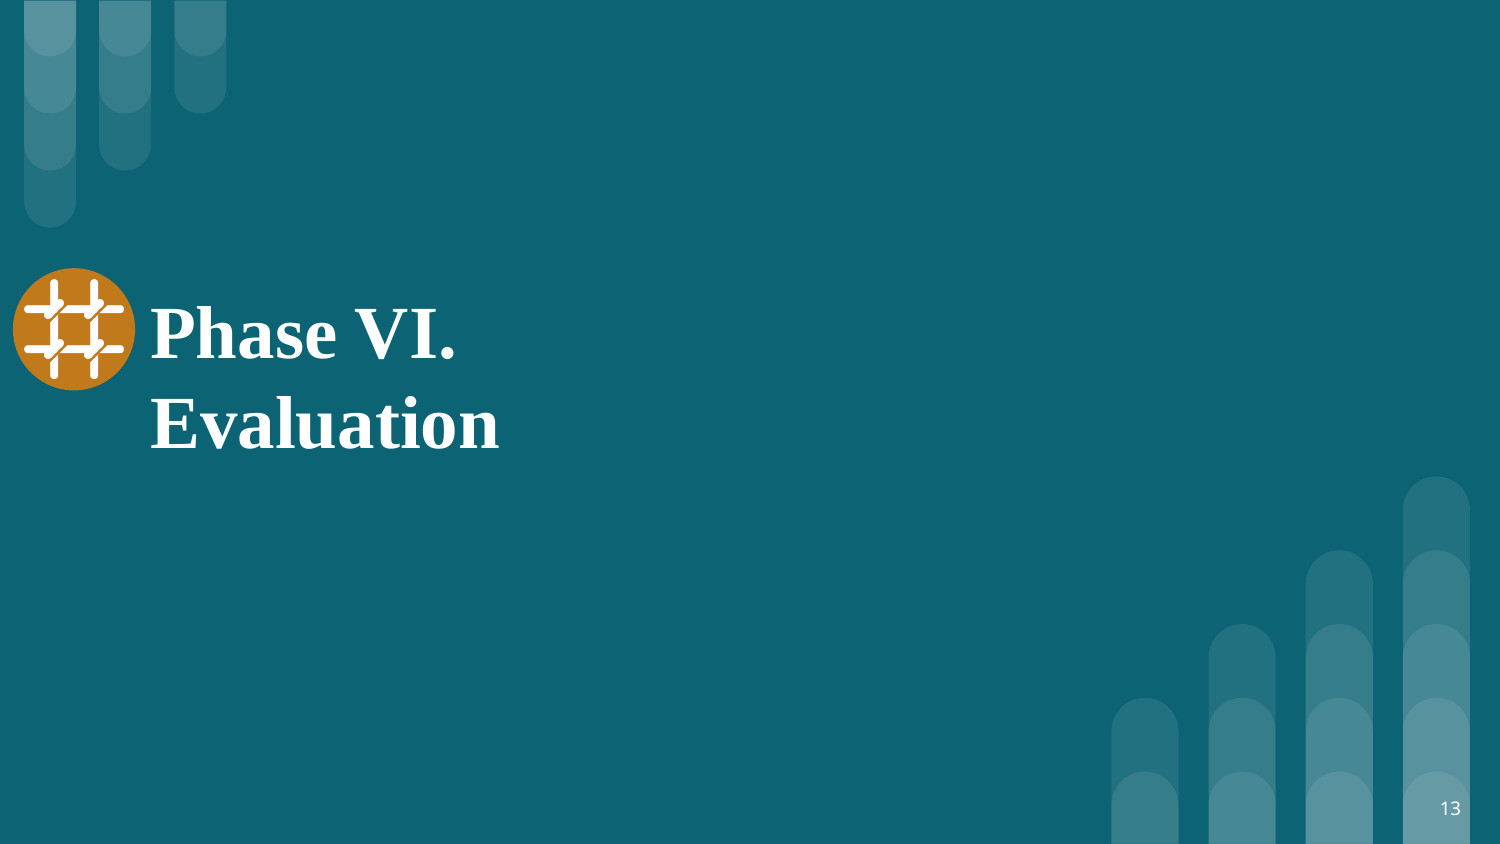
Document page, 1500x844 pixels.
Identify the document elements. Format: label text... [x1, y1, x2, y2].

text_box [12, 267, 136, 391]
slide_number 13 [1386, 777, 1477, 842]
title Phase VI. Evaluation [135, 268, 1097, 576]
